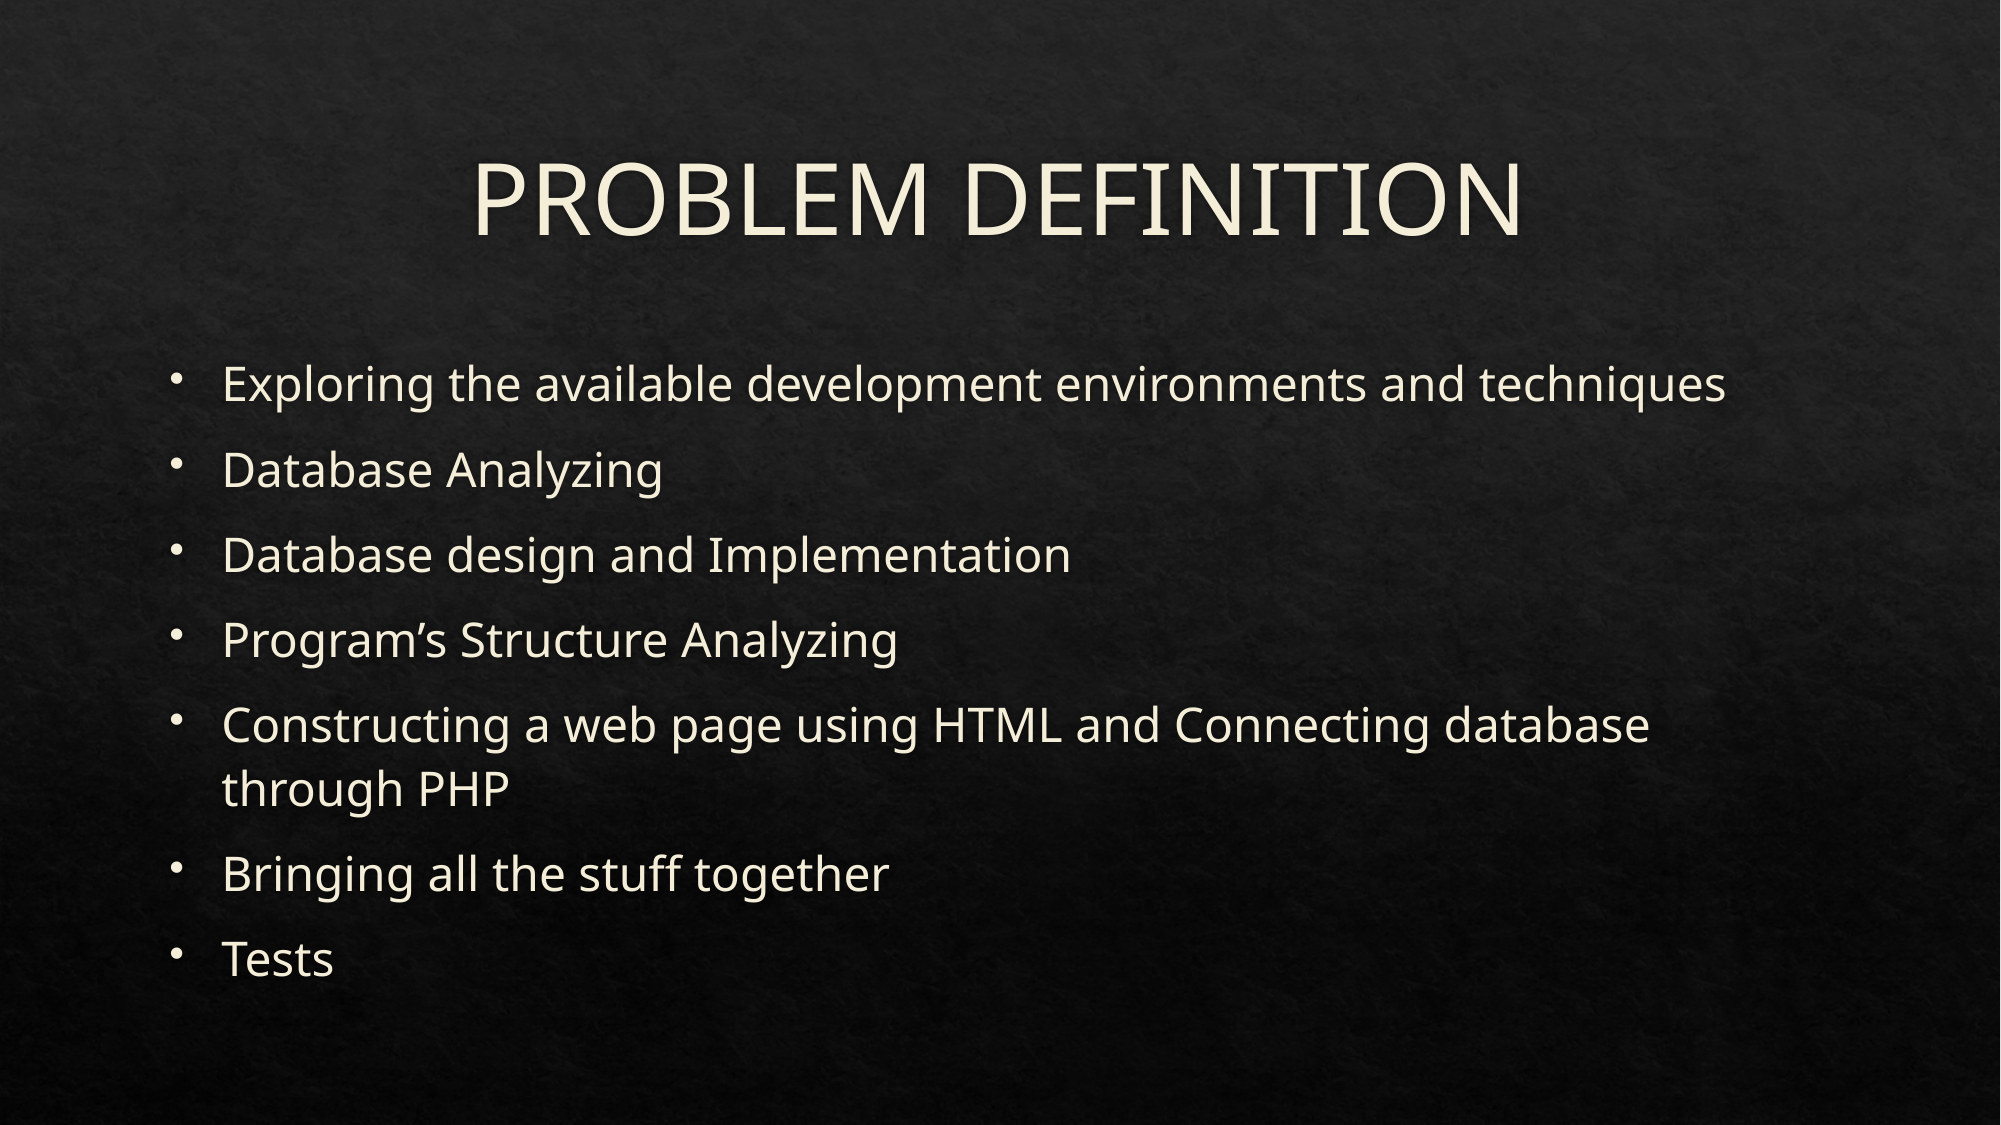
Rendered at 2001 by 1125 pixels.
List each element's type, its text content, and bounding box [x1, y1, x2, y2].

title PROBLEM DEFINITION [149, 99, 1849, 307]
list Exploring the available development environments and techniques Database Analyzing Database design and Implementation Program’s Structure Analyzing Constructing a web page using HTML and Connecting database through PHP Bringing all the stuff together Tests [149, 340, 1849, 950]
